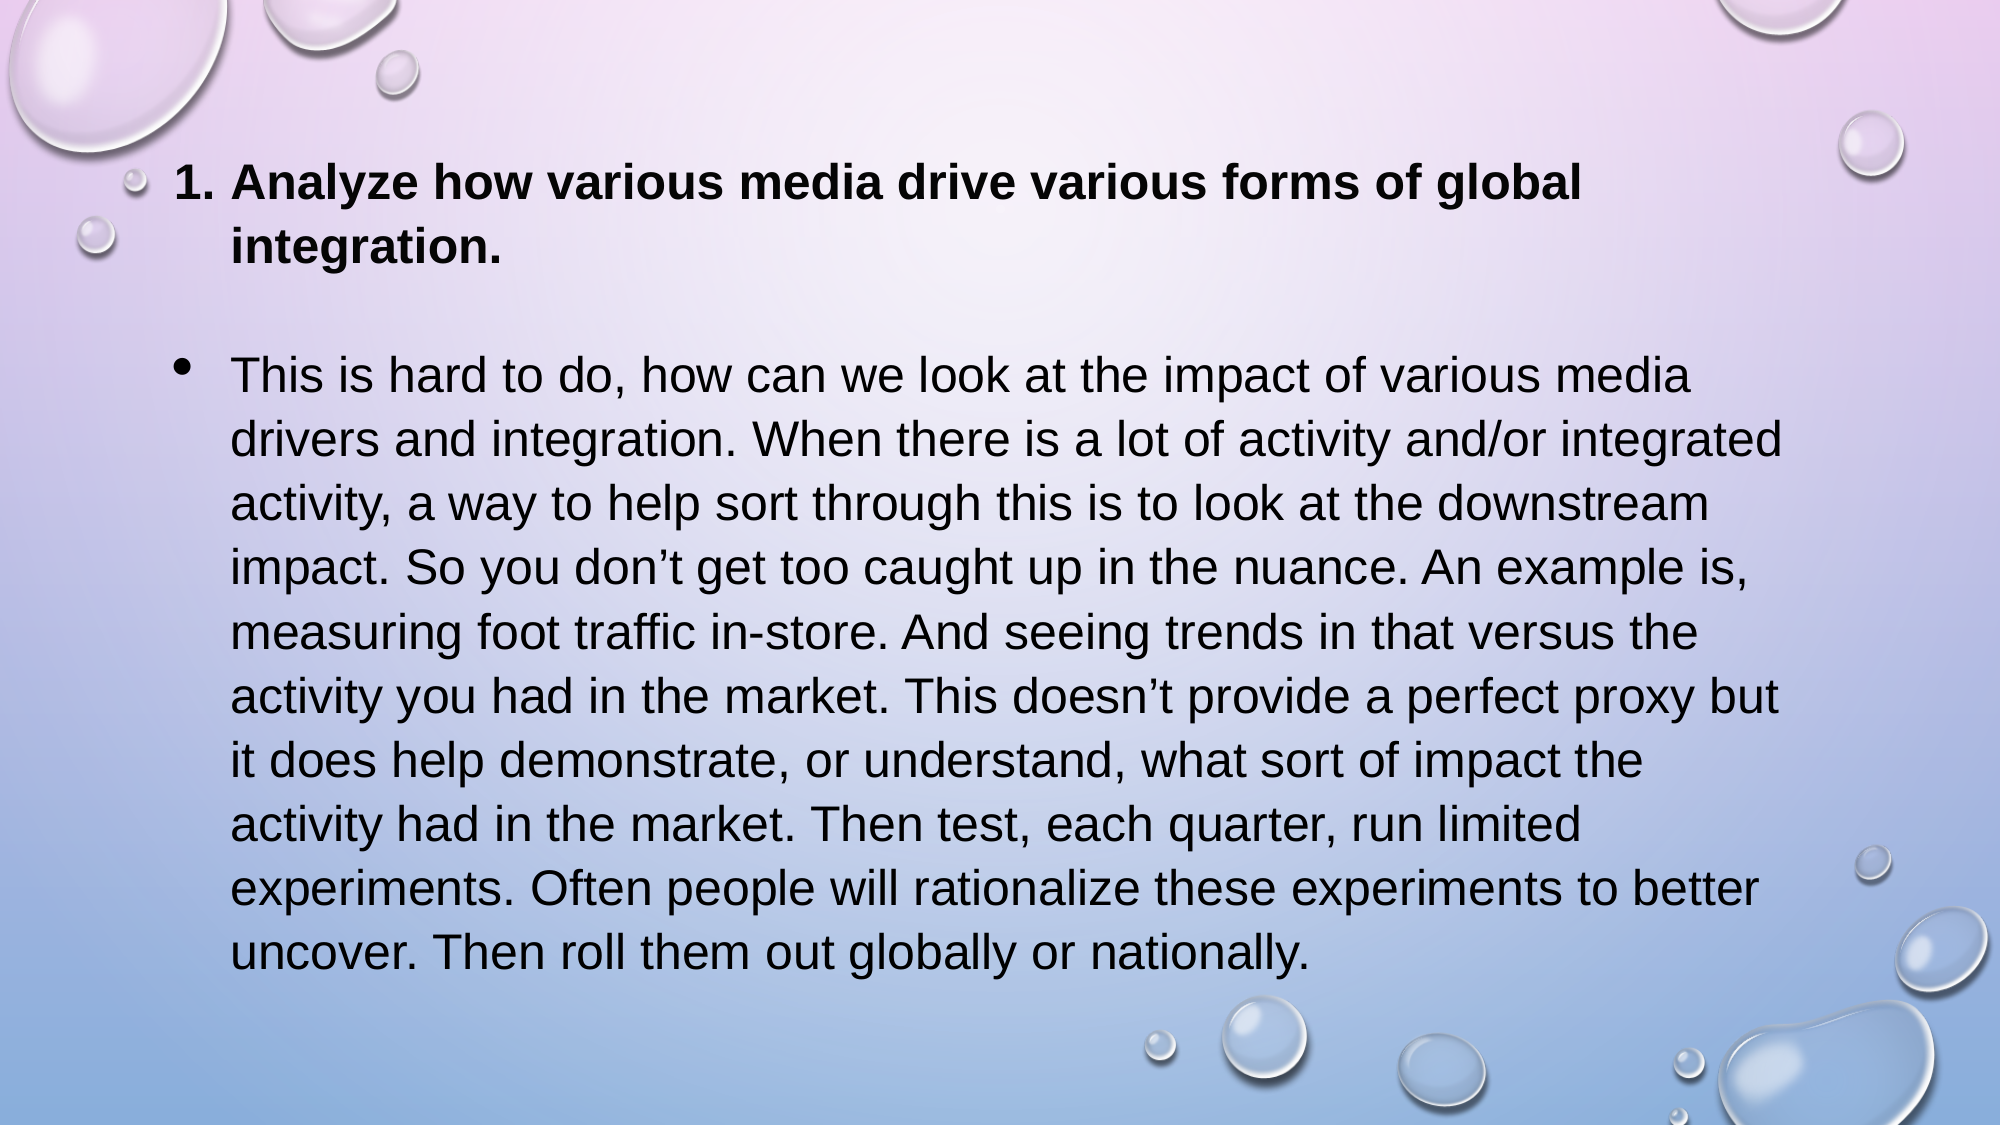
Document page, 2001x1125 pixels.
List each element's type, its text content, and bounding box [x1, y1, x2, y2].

picture [0, 0, 2000, 1125]
text_box Analyze how various media drive various forms of global integration. This is hard to do, how can we look at the impact of various media drivers and integration. When there is a lot of activity and/or integrated activity, a way to help sort through this is to look at the downstream impact. So you don’t get too caught up in the nuance. An example is, measuring foot traffic in-store. And seeing trends in that versus the activity you had in the market. This doesn’t provide a perfect proxy but it does help demonstrate, or understand, what sort of impact the activity had in the market. Then test, each quarter, run limited experiments. Often people will rationalize these experiments to better uncover. Then roll them out globally or nationally. [159, 138, 1815, 988]
